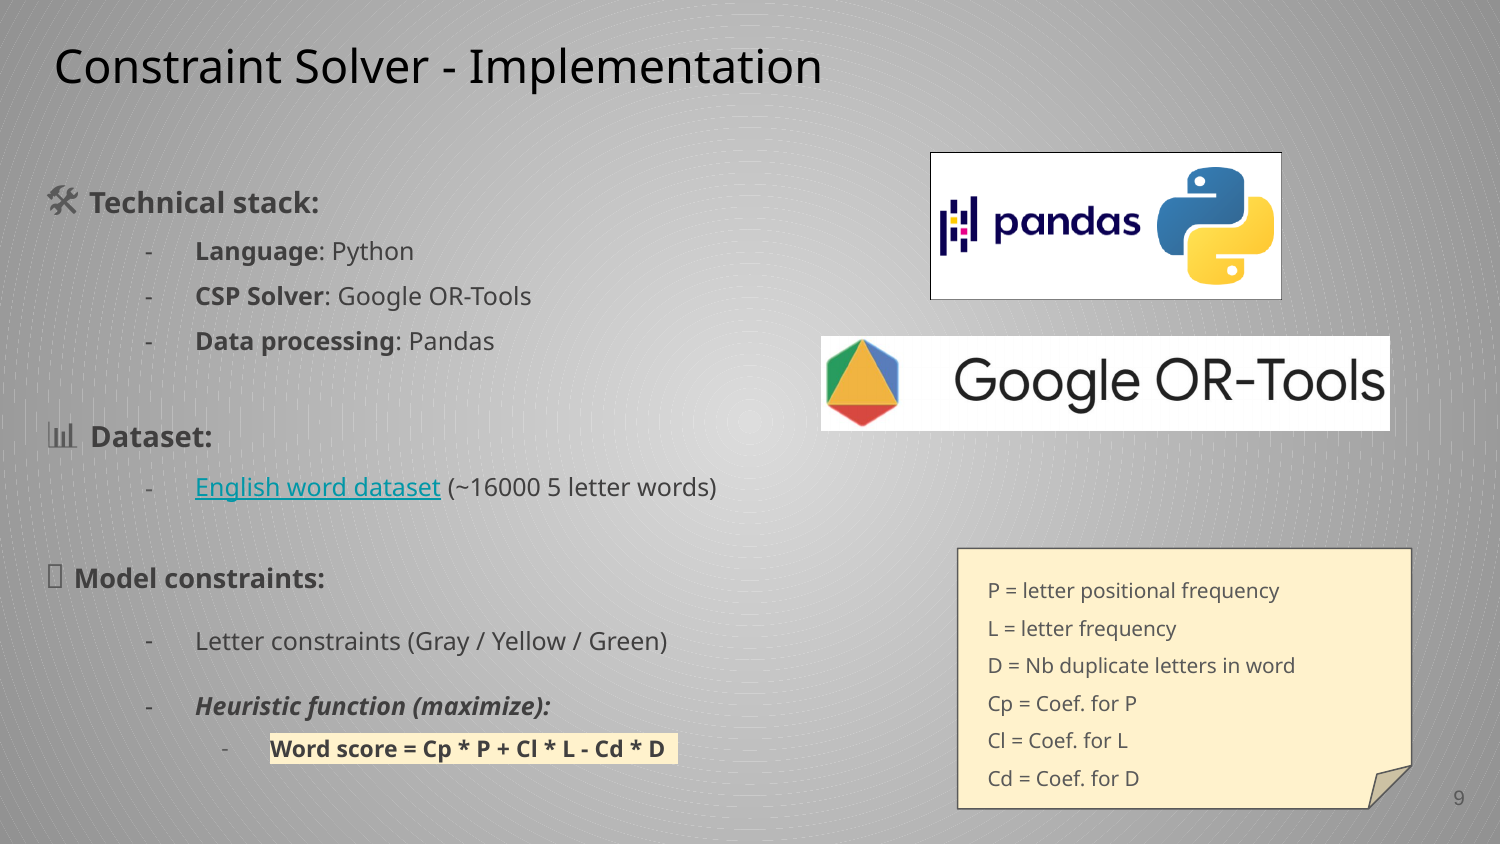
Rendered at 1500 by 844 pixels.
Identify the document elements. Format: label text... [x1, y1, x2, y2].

text_box [957, 548, 1412, 809]
text_box P = letter positional frequency L = letter frequency D = Nb duplicate letters in word Cp = Coef. for P Cl = Coef. for L Cd = Coef. for D [972, 550, 1500, 819]
text_box 🛠️ Technical stack: Language: Python CSP Solver: Google OR-Tools Data processing: Pandas [30, 141, 778, 375]
picture [929, 152, 1282, 300]
title Constraint Solver - Implementation [39, 22, 1437, 116]
text_box 🔢 Model constraints: Letter constraints (Gray / Yellow / Green) Heuristic function (maximize): Word score = Cp * P + Cl * L - Cd * D [30, 520, 955, 794]
slide_number ‹#› [1389, 819, 1480, 830]
picture [821, 336, 1390, 431]
text_box 📊 Dataset: English word dataset (~16000 5 letter words) [30, 375, 1006, 531]
